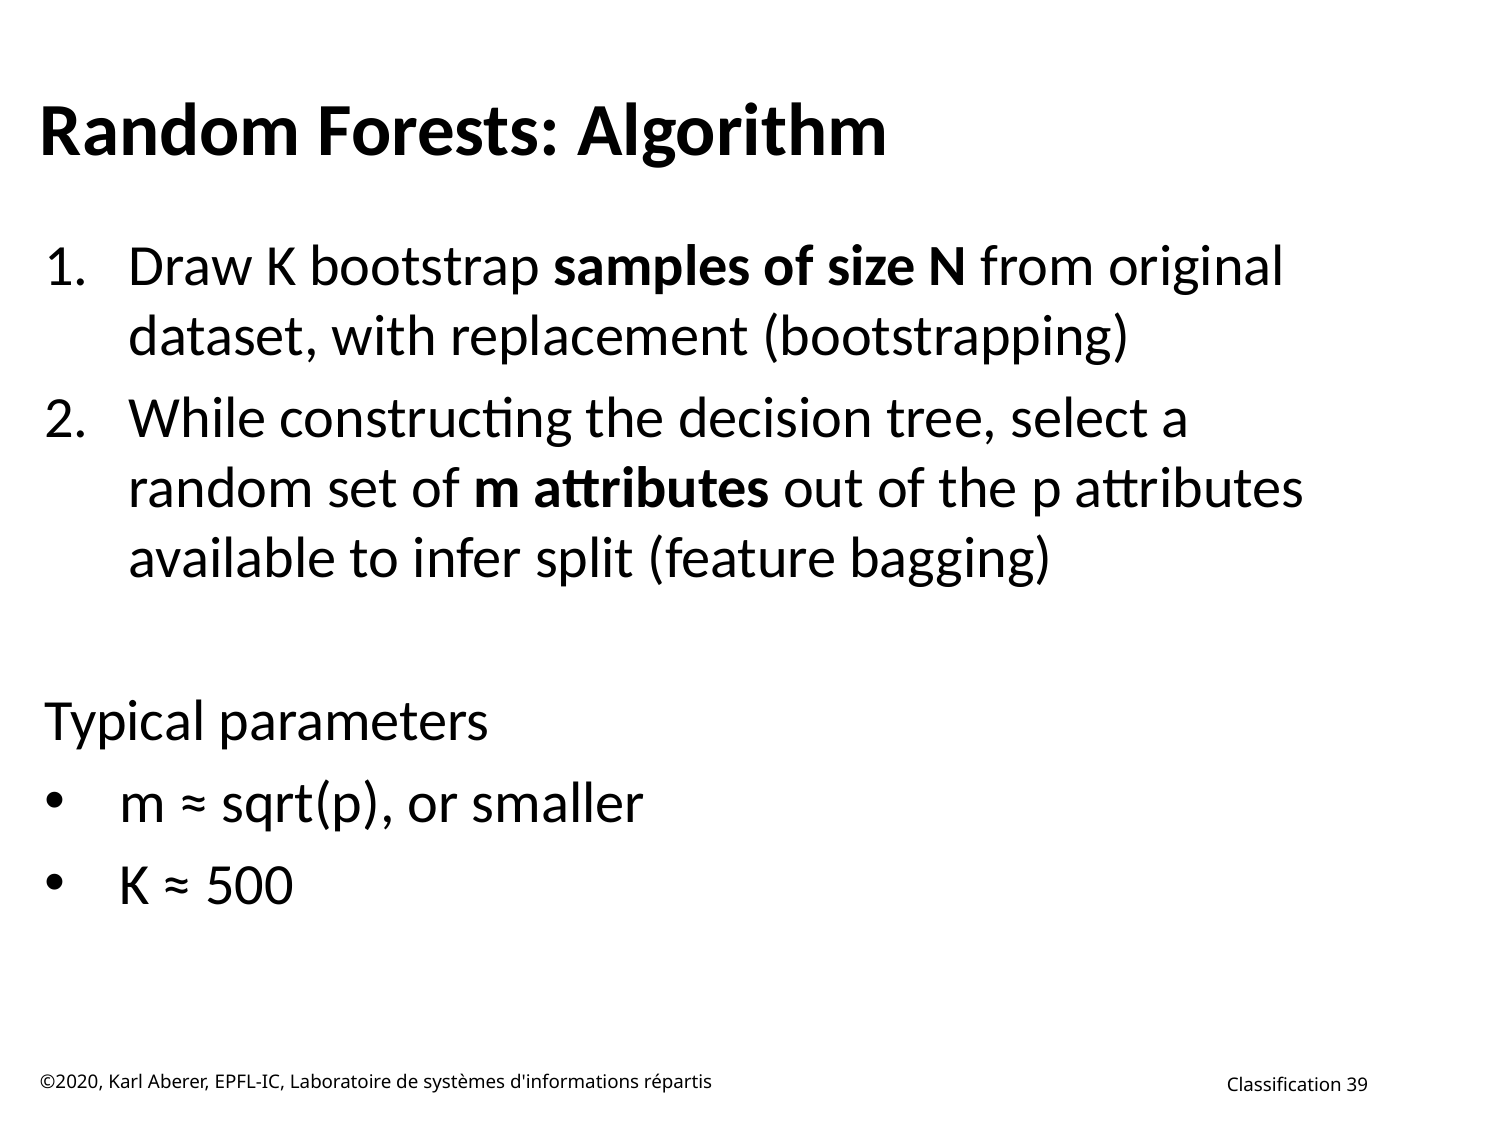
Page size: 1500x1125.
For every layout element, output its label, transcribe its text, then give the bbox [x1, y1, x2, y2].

title Random Forests: Algorithm [24, 49, 1388, 201]
footer ©2020, Karl Aberer, EPFL-IC, Laboratoire de systèmes d'informations répartis [24, 1062, 988, 1101]
list Draw K bootstrap samples of size N from original dataset, with replacement (bootstrapping) While constructing the decision tree, select a random set of m attributes out of the p attributes available to infer split (feature bagging) Typical parameters m ≈ sqrt(p), or smaller K ≈ 500 [29, 219, 1393, 1046]
